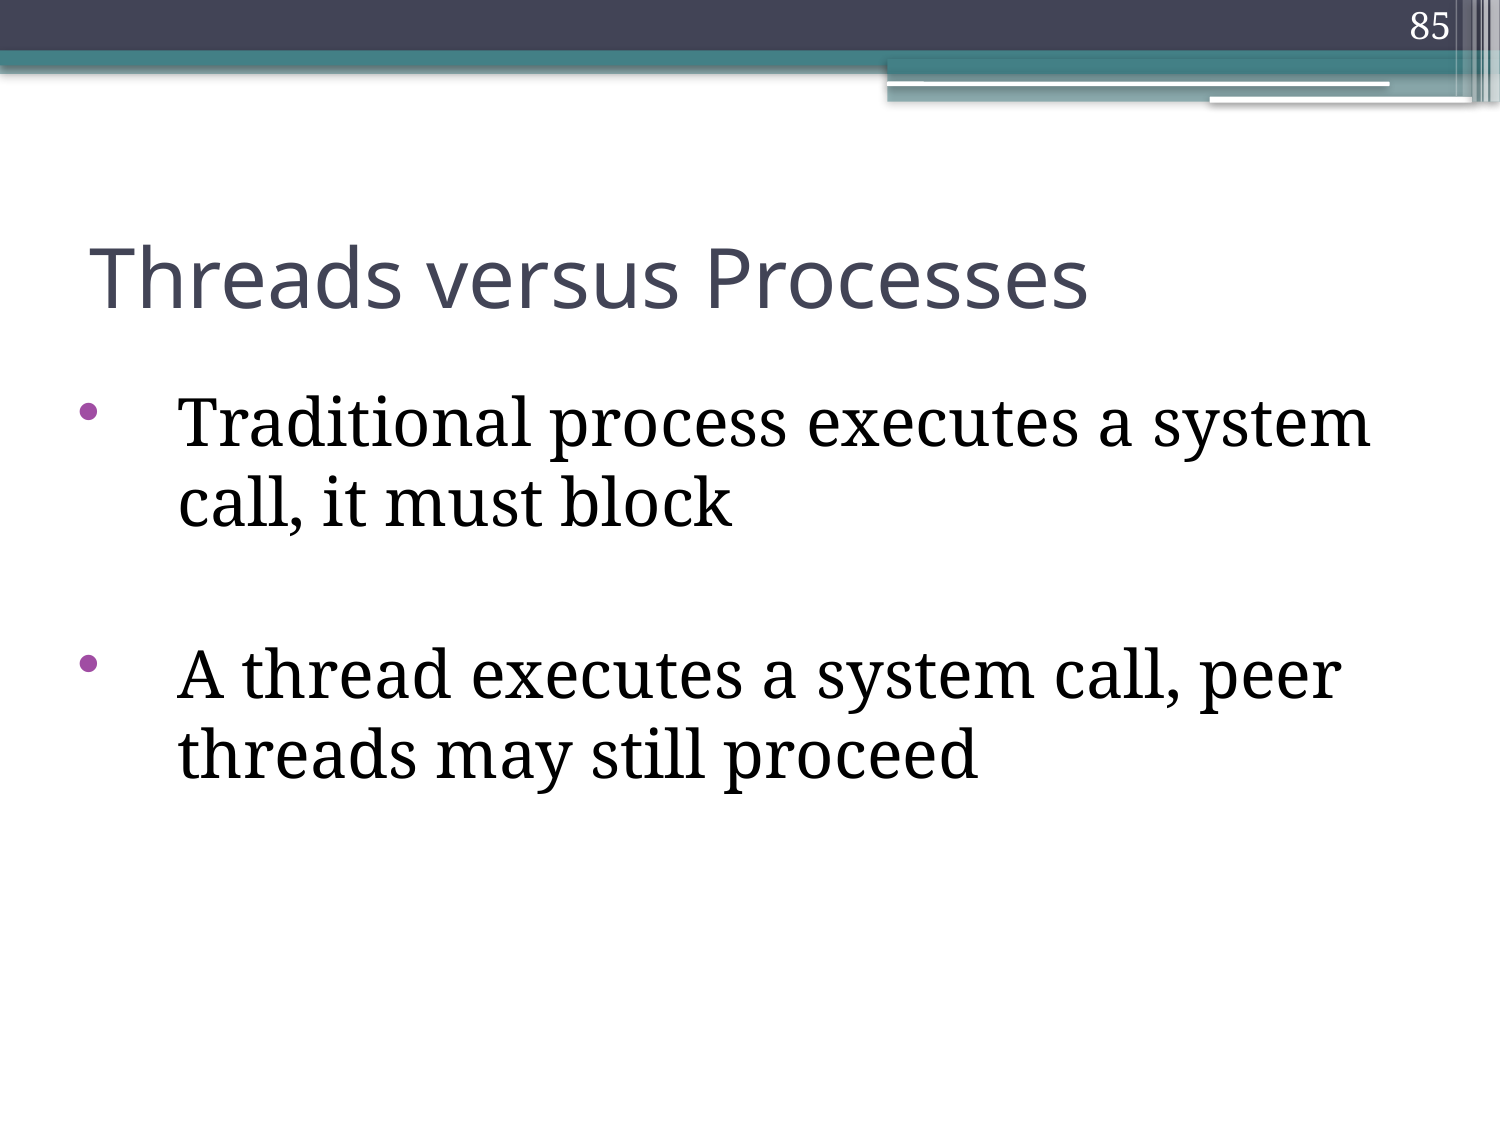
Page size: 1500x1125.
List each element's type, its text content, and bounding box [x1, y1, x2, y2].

title Threads versus Processes [75, 187, 1425, 363]
list Traditional process executes a system call, it must block A thread executes a system call, peer threads may still proceed [62, 371, 1438, 994]
slide_number 85 [1341, 0, 1466, 61]
